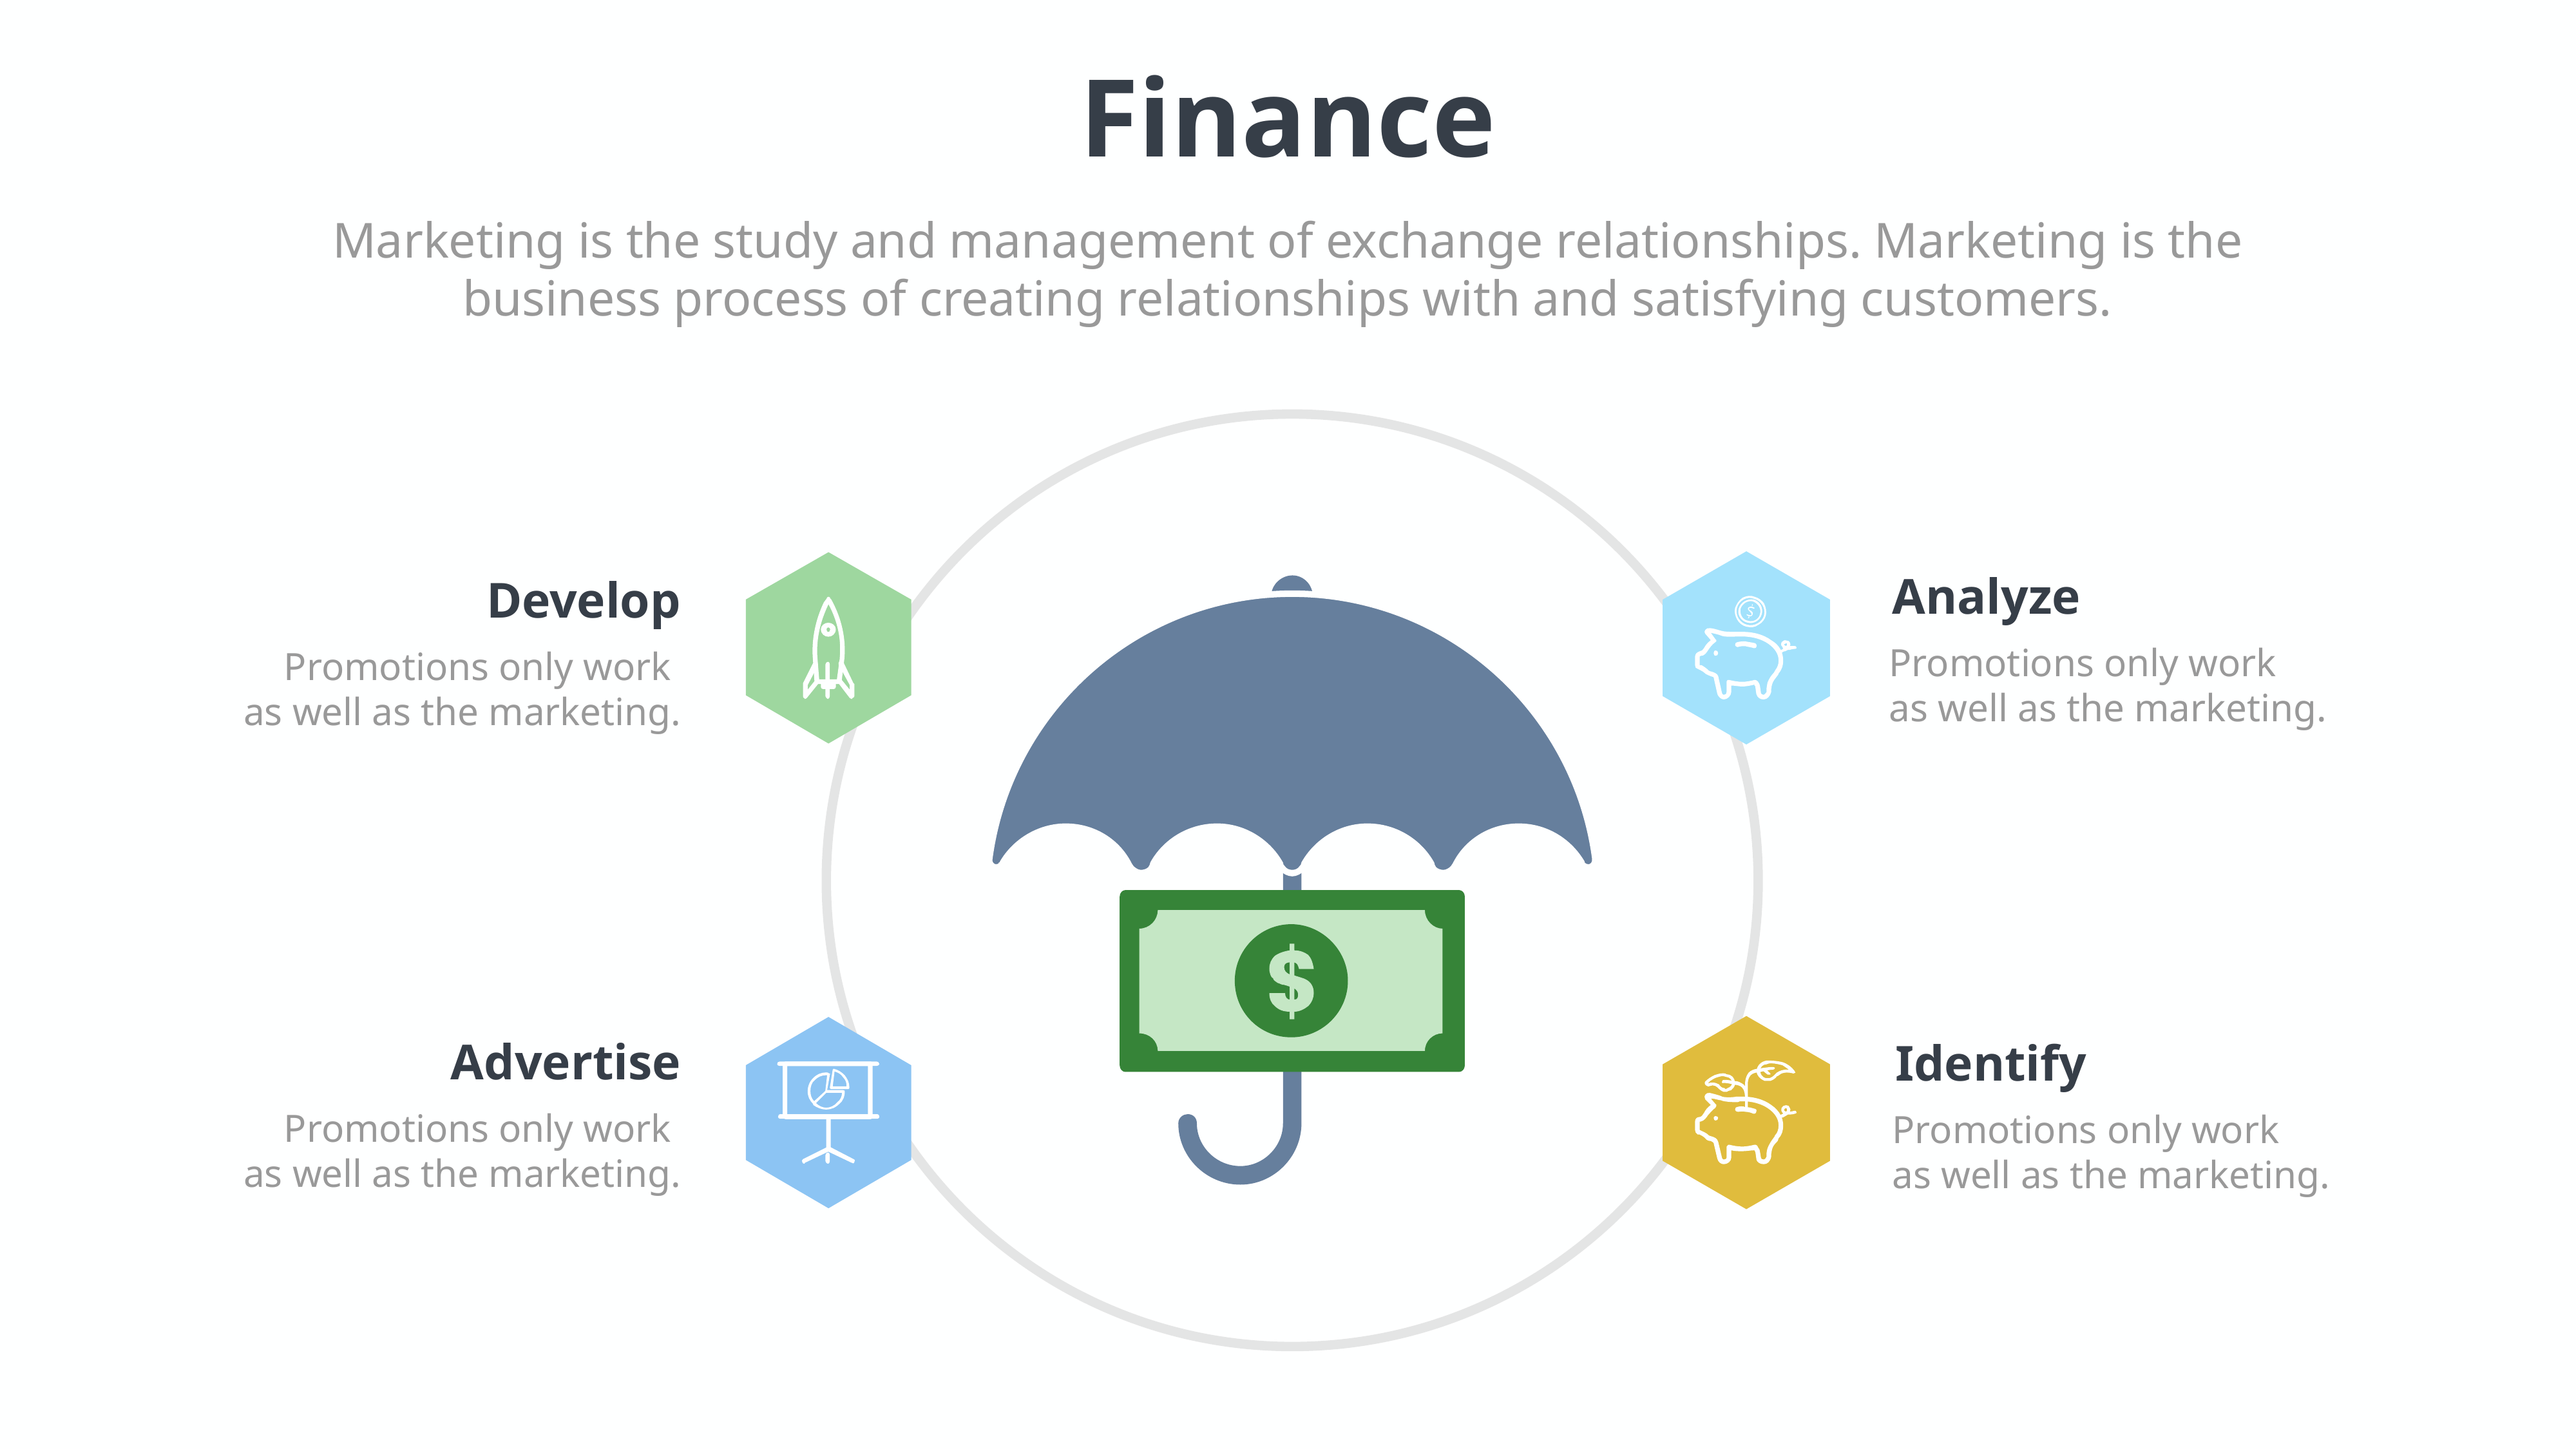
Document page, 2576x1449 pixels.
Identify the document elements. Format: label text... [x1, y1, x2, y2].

text_box Marketing is the study and management of exchange relationships. Marketing is the business process of creating relationships with and satisfying customers. [259, 204, 2317, 330]
text_box Analyze [1882, 561, 2135, 629]
text_box [745, 1017, 911, 1209]
text_box Promotions only work as well as the marketing. [1880, 634, 2361, 734]
text_box [803, 661, 819, 699]
text_box [812, 596, 845, 663]
text_box [1704, 1073, 1735, 1092]
text_box [821, 622, 836, 637]
text_box [837, 661, 855, 699]
text_box [1764, 1066, 1775, 1070]
text_box [1735, 596, 1766, 627]
text_box Identify [1885, 1028, 2138, 1095]
text_box Promotions only work as well as the marketing. [1882, 1101, 2364, 1201]
text_box [826, 1114, 831, 1147]
text_box [872, 1061, 880, 1066]
text_box [821, 679, 825, 689]
text_box [1738, 599, 1762, 623]
text_box [1722, 1079, 1732, 1084]
text_box [1735, 641, 1757, 649]
text_box [830, 1068, 850, 1090]
text_box [1777, 1105, 1797, 1119]
text_box Develop [439, 565, 691, 632]
text_box [830, 679, 836, 689]
text_box [825, 1152, 830, 1164]
text_box [1757, 1068, 1763, 1073]
text_box [1746, 606, 1755, 616]
text_box Promotions only work as well as the marketing. [209, 1099, 691, 1200]
text_box [1663, 1016, 1830, 1209]
text_box [872, 1114, 880, 1119]
text_box [777, 1061, 784, 1066]
text_box [830, 666, 843, 685]
text_box [778, 1114, 784, 1119]
text_box Promotions only work as well as the marketing. [209, 638, 691, 738]
text_box [825, 661, 830, 699]
text_box [1713, 650, 1719, 656]
text_box [807, 1072, 845, 1110]
text_box [1756, 1060, 1796, 1081]
text_box [783, 1061, 873, 1119]
text_box [814, 665, 825, 685]
text_box [1713, 1116, 1719, 1121]
text_box [1777, 640, 1797, 654]
text_box [1745, 1102, 1748, 1107]
text_box [1695, 1093, 1784, 1164]
text_box [802, 1146, 855, 1164]
text_box [745, 552, 911, 744]
text_box Finance [1070, 44, 1506, 183]
text_box [826, 413, 1759, 1347]
text_box [1735, 1081, 1748, 1097]
text_box [1745, 1068, 1757, 1094]
text_box [1695, 628, 1784, 700]
text_box [1663, 551, 1830, 745]
text_box Advertise [439, 1027, 691, 1095]
text_box [1735, 1106, 1757, 1114]
text_box [1762, 1068, 1771, 1075]
